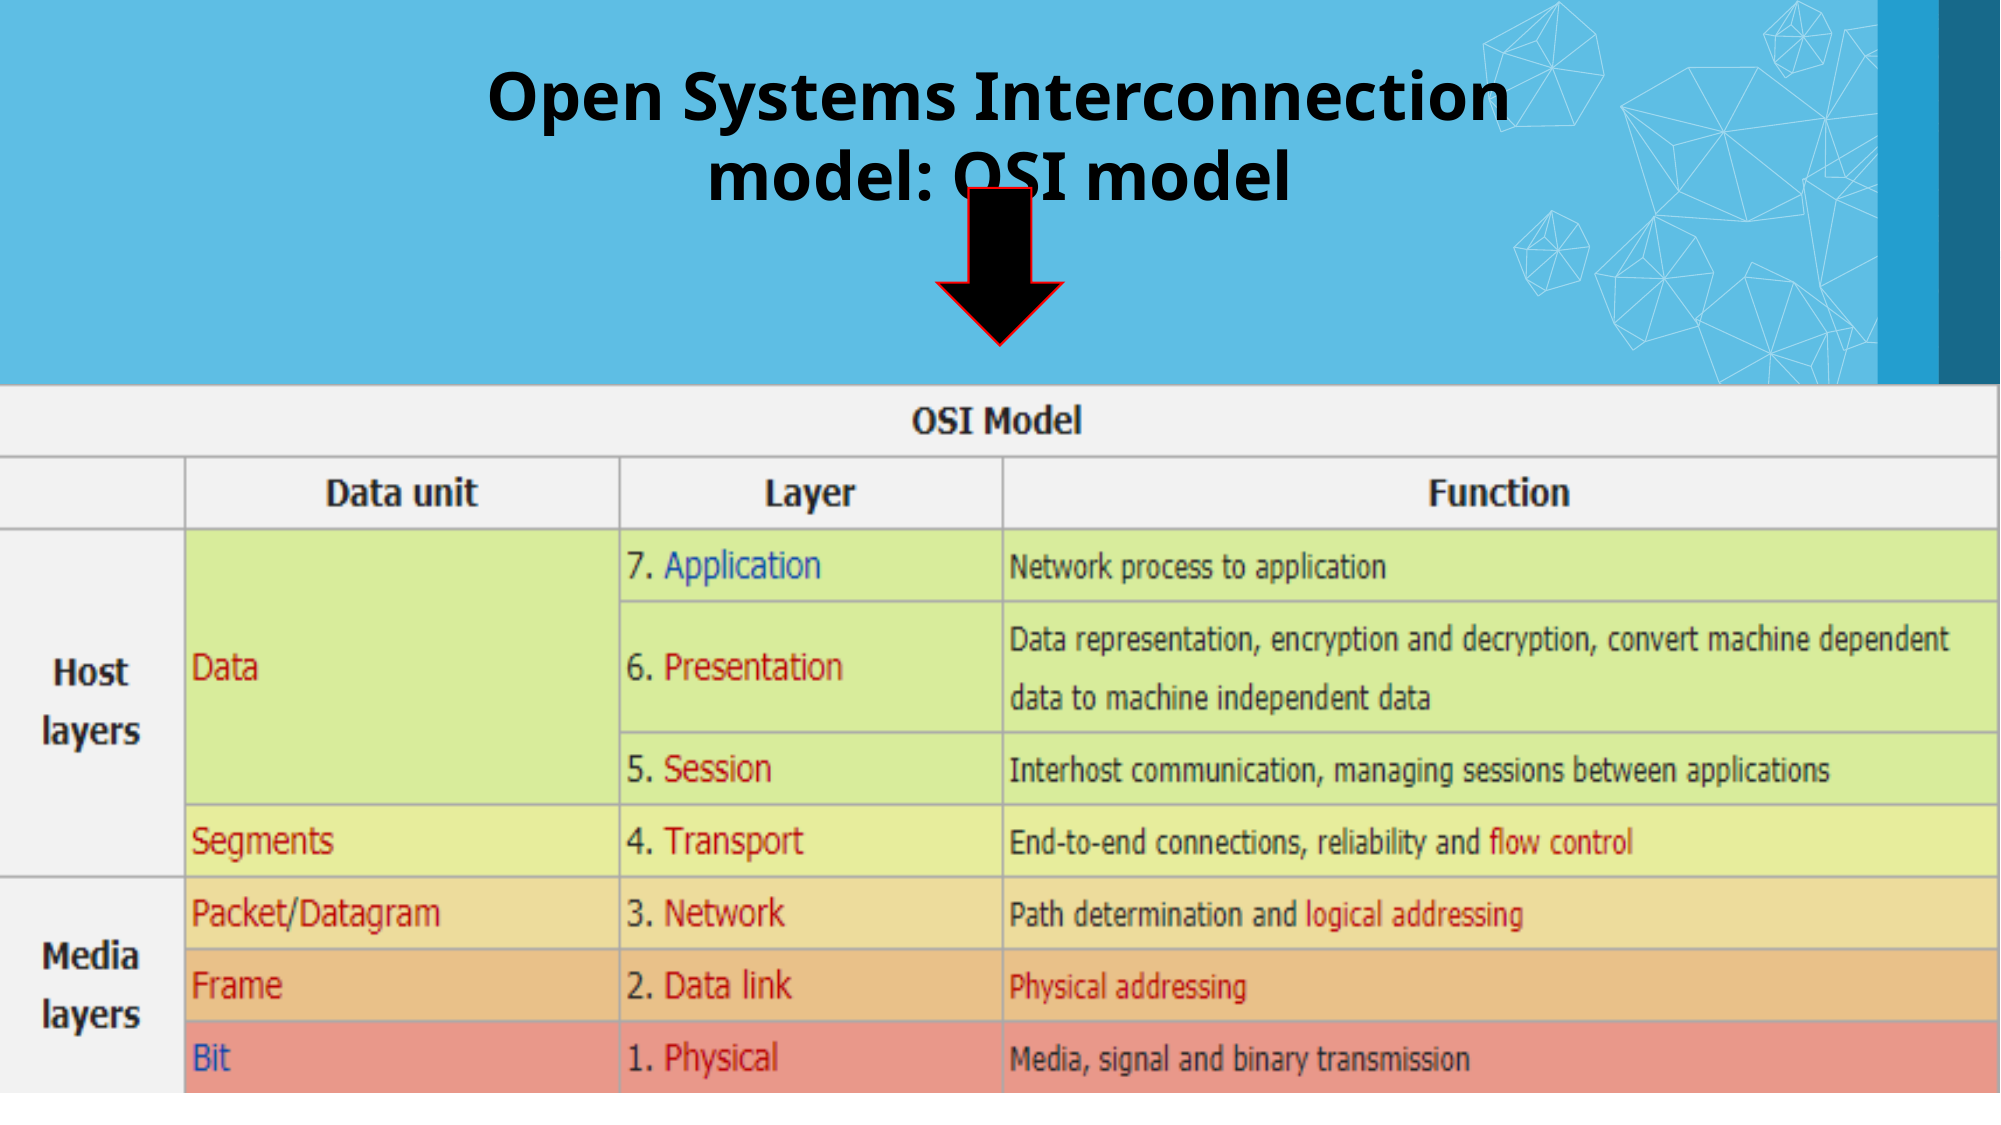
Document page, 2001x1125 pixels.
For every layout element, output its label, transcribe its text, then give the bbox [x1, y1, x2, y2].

picture [0, 384, 2000, 1093]
text_box Open Systems Interconnection model: OSI model [450, 46, 1550, 267]
text_box [934, 186, 1066, 347]
